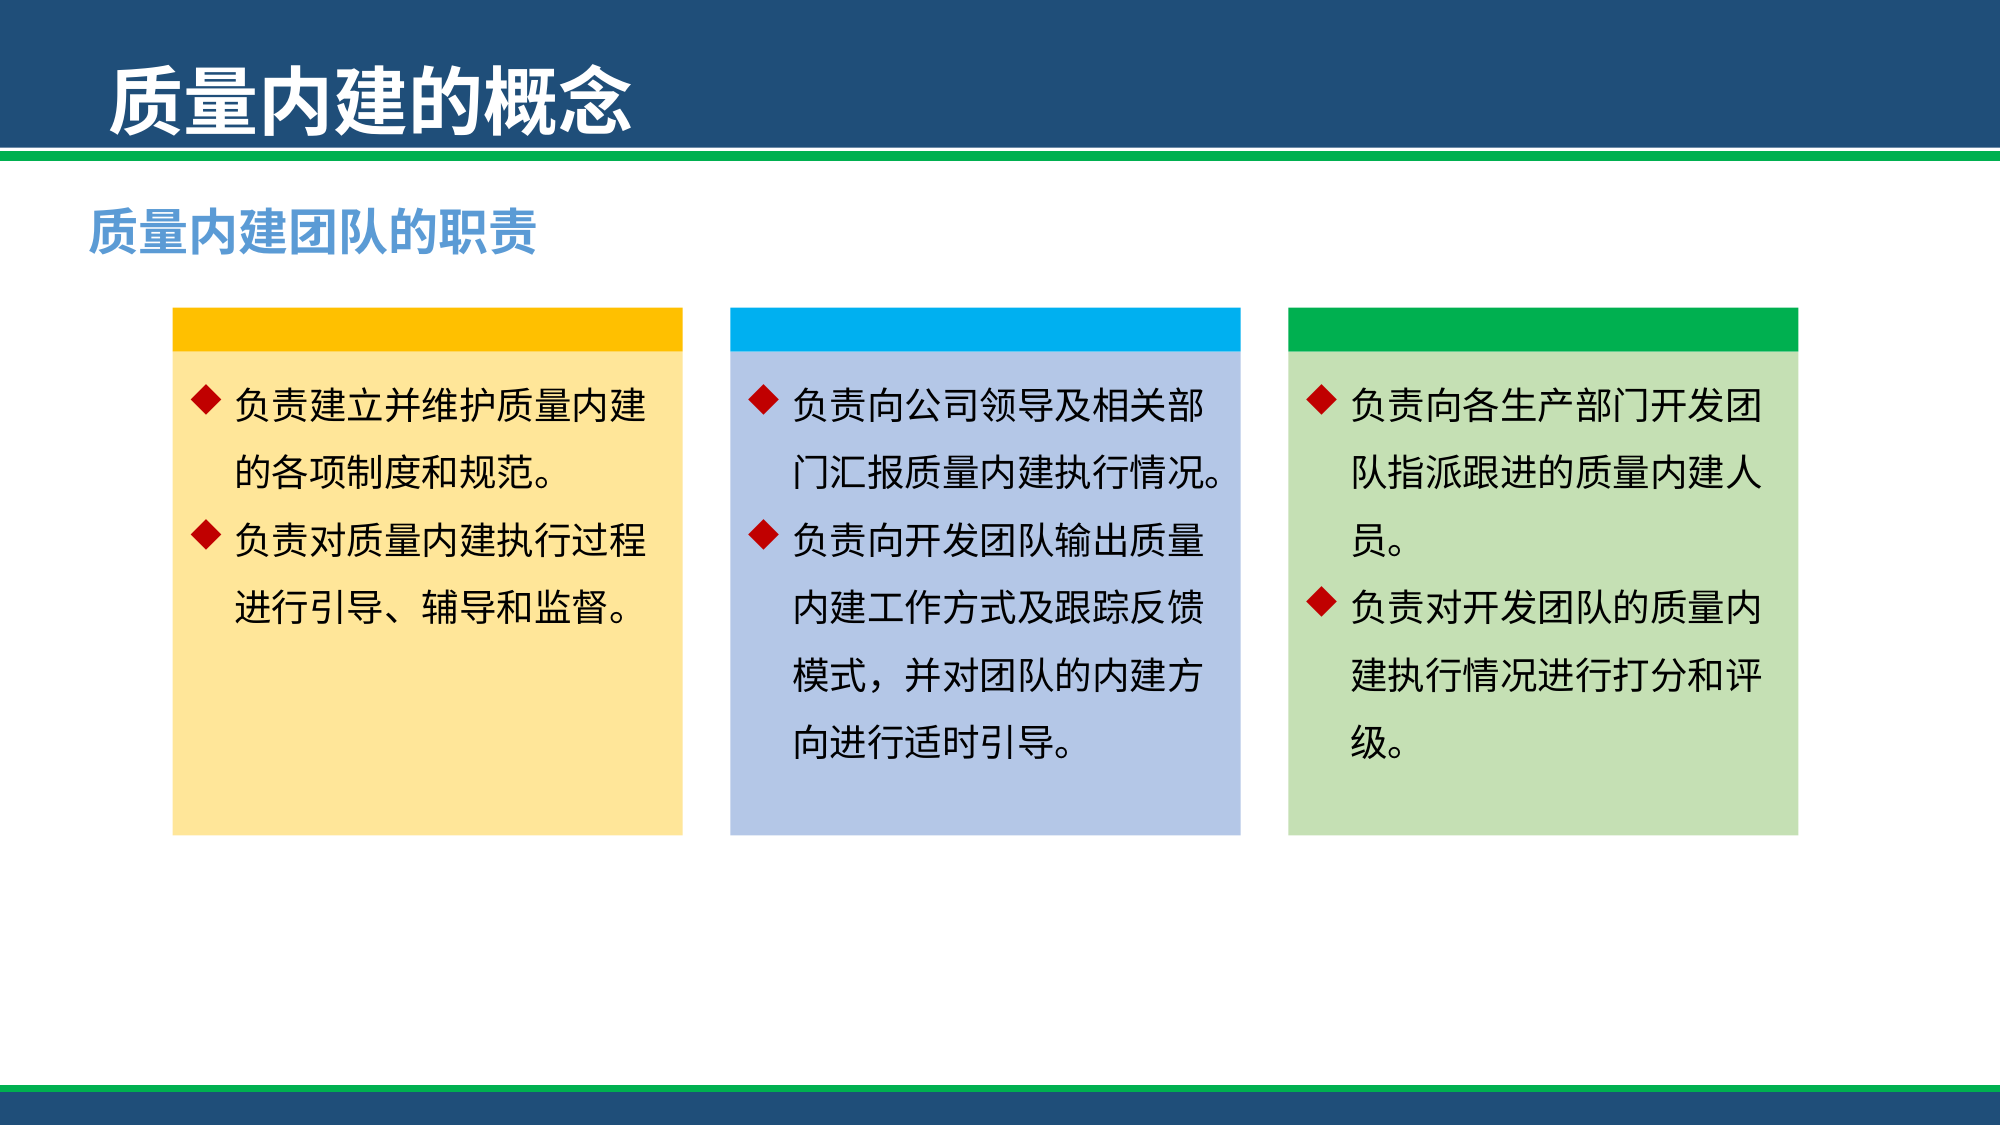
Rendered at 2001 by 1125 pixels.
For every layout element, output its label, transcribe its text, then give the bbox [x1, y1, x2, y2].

text_box 质量内建的概念 [93, 47, 649, 152]
text_box [172, 307, 684, 351]
text_box 质量内建团队的职责 [73, 163, 603, 268]
text_box [0, 1092, 2000, 1125]
text_box 负责向各生产部门开发团队指派跟进的质量内建人员。 负责对开发团队的质量内建执行情况进行打分和评级。 [1288, 351, 1799, 772]
text_box [1287, 307, 1799, 351]
text_box 负责向公司领导及相关部门汇报质量内建执行情况。 负责向开发团队输出质量内建工作方式及跟踪反馈模式，并对团队的内建方向进行适时引导。 [730, 351, 1241, 772]
text_box [1287, 351, 1799, 836]
text_box 负责建立并维护质量内建的各项制度和规范。 负责对质量内建执行过程进行引导、辅导和监督。 [172, 351, 683, 637]
text_box [729, 307, 1242, 351]
text_box [0, 0, 2000, 149]
text_box [172, 351, 684, 836]
text_box [729, 351, 1242, 836]
